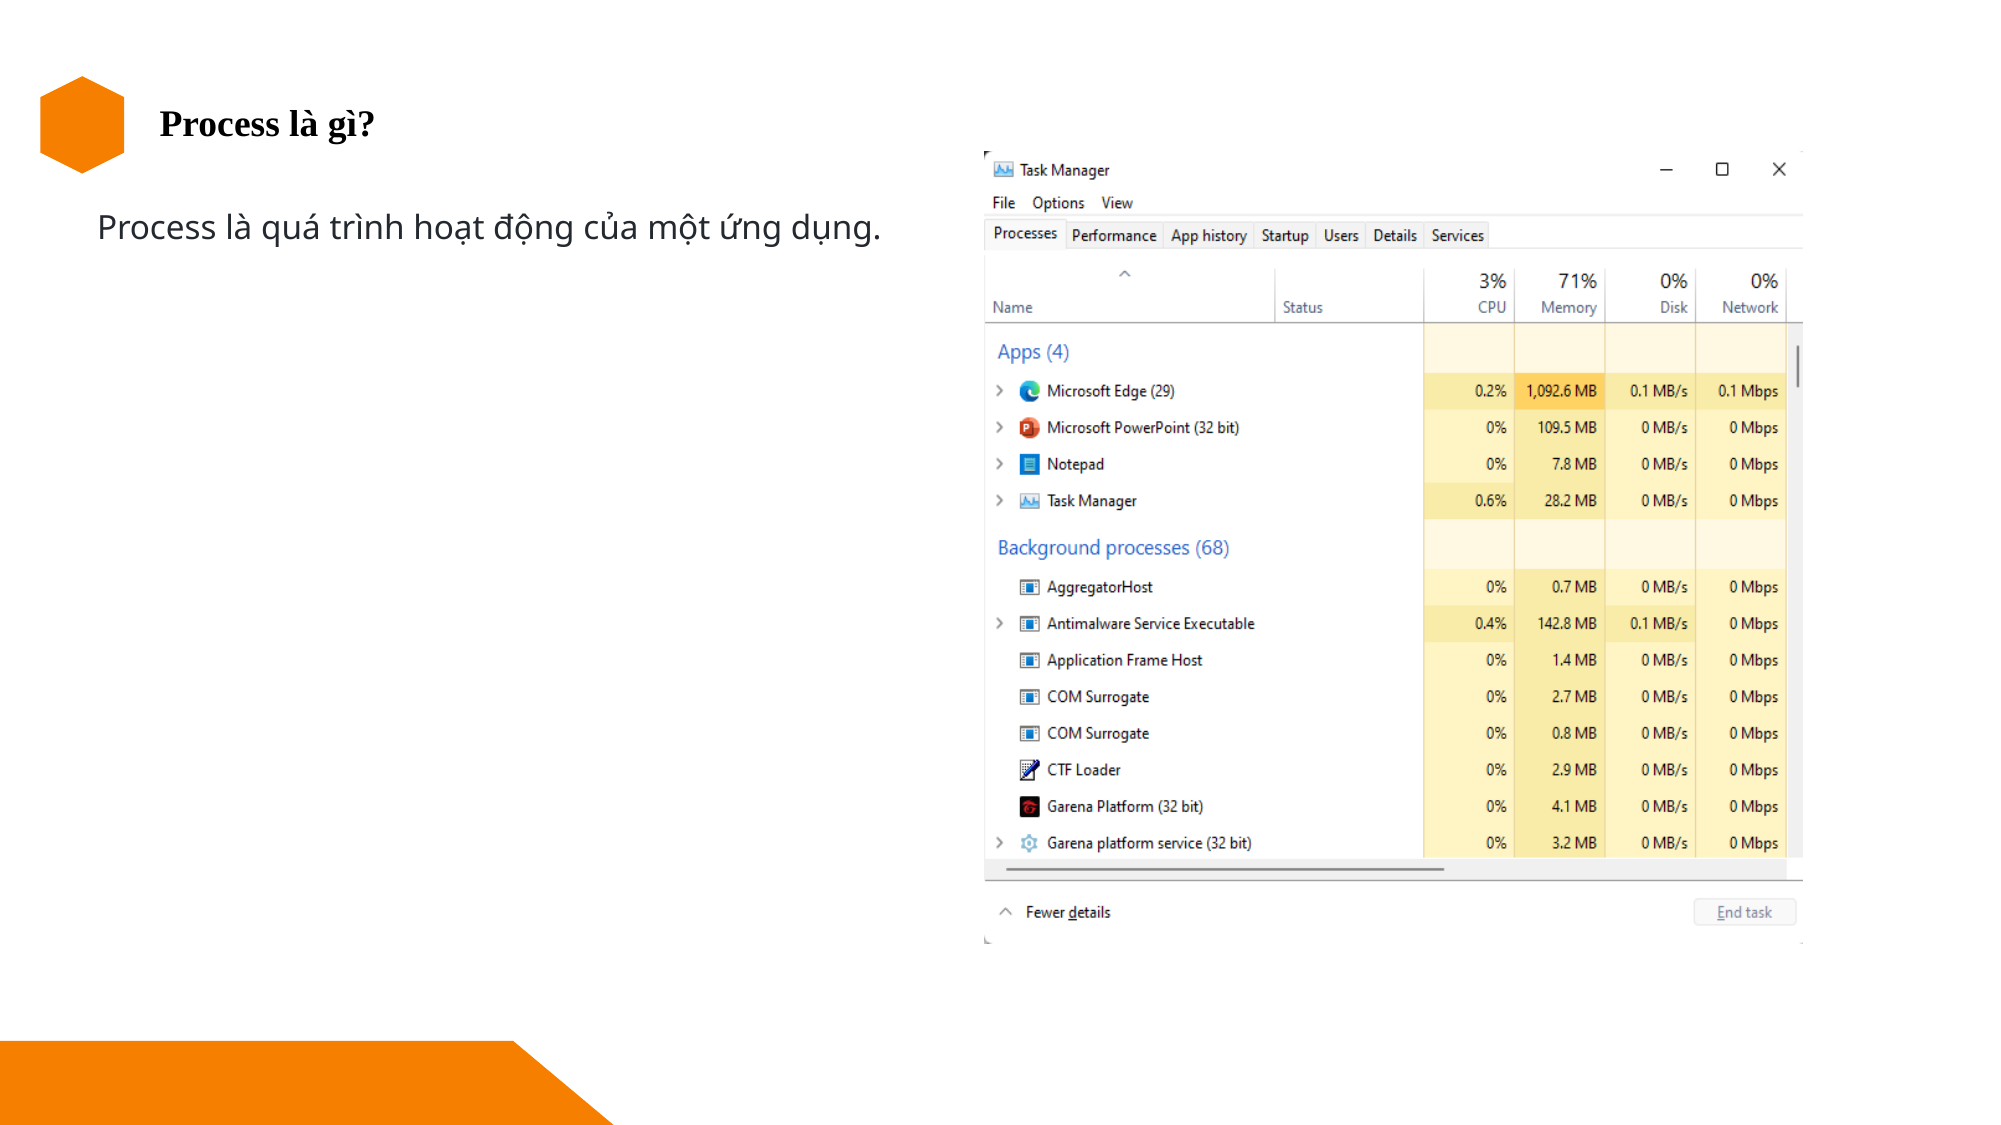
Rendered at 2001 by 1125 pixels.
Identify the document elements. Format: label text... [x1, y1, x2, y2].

picture [984, 151, 1803, 945]
text_box Process là gì? [144, 91, 685, 151]
text_box [39, 75, 126, 175]
text_box Process là quá trình hoạt động của một ứng dụng. [82, 198, 984, 254]
text_box [0, 1039, 616, 1125]
